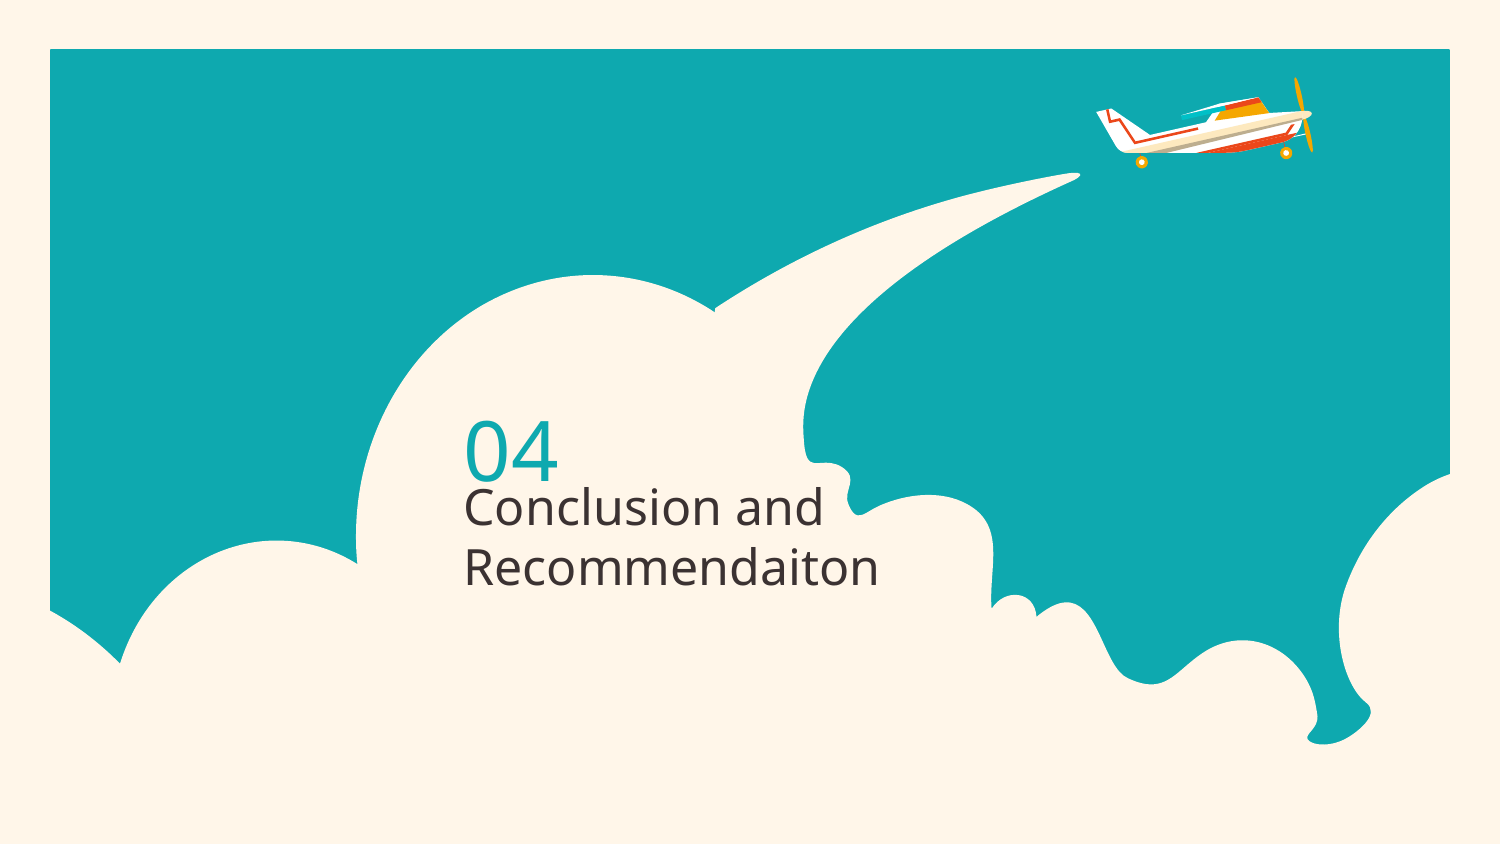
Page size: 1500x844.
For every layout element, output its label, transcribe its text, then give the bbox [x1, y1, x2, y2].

title Conclusion and Recommendaiton [448, 474, 976, 597]
title 04 [448, 399, 673, 497]
